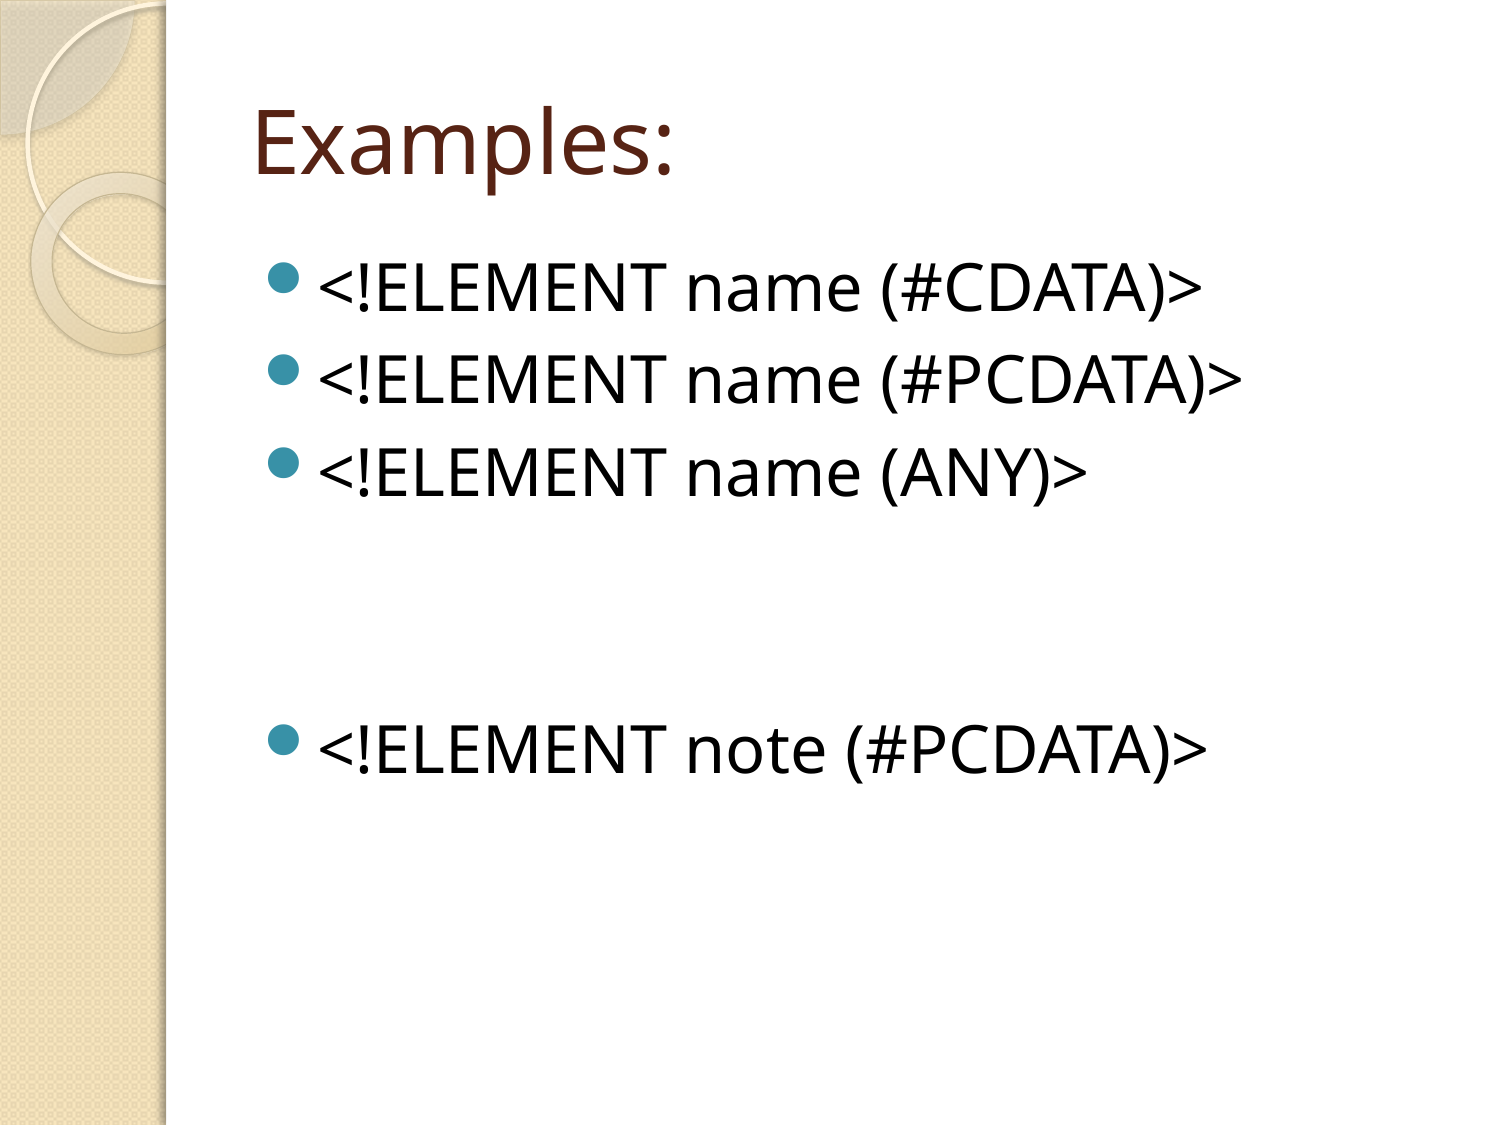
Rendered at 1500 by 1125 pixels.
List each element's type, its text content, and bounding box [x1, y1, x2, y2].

title Examples: [235, 45, 1466, 233]
list <!ELEMENT name (#CDATA)> <!ELEMENT name (#PCDATA)> <!ELEMENT name (ANY)> <!ELEMENT note (#PCDATA)> [235, 237, 1466, 1025]
